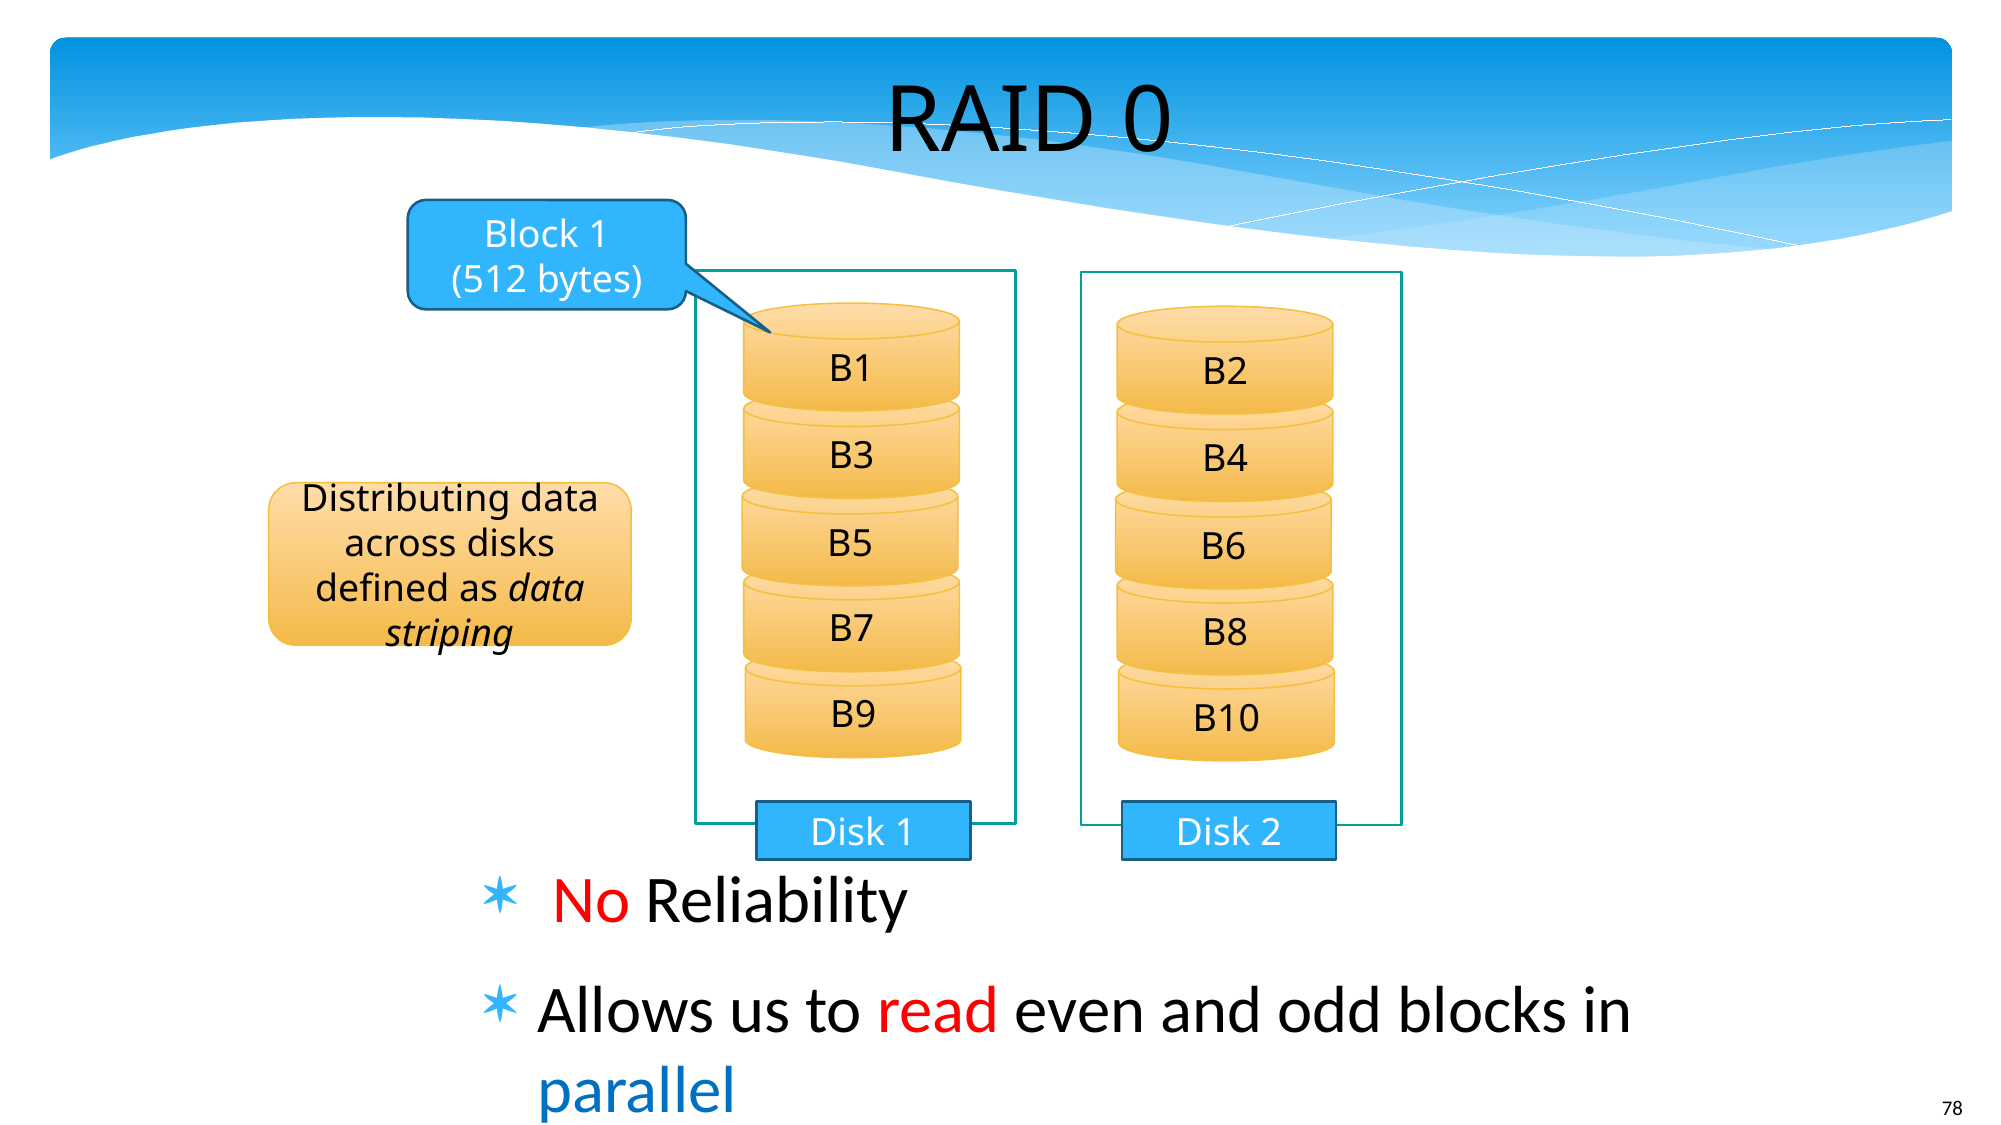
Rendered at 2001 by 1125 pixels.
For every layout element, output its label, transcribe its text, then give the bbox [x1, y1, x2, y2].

text_box B9 [744, 661, 962, 759]
text_box B6 [1114, 491, 1332, 590]
text_box B5 [741, 488, 959, 587]
text_box B1 [742, 302, 961, 412]
text_box RAID 0 [420, 37, 1638, 192]
text_box B4 [1116, 404, 1334, 503]
text_box Block 1 (512 bytes) [406, 198, 772, 334]
text_box [1080, 271, 1403, 826]
text_box B2 [1116, 305, 1334, 415]
text_box B3 [742, 401, 961, 500]
text_box Disk 1 [755, 800, 972, 856]
text_box B7 [742, 575, 961, 673]
text_box B10 [1117, 664, 1336, 762]
text_box Disk 2 [1121, 800, 1337, 856]
text_box Distributing data across disks defined as data striping [267, 481, 632, 647]
text_box B8 [1116, 578, 1334, 676]
text_box [694, 269, 1017, 825]
text_box No Reliability Allows us to read even and odd blocks in parallel [466, 856, 1780, 1083]
